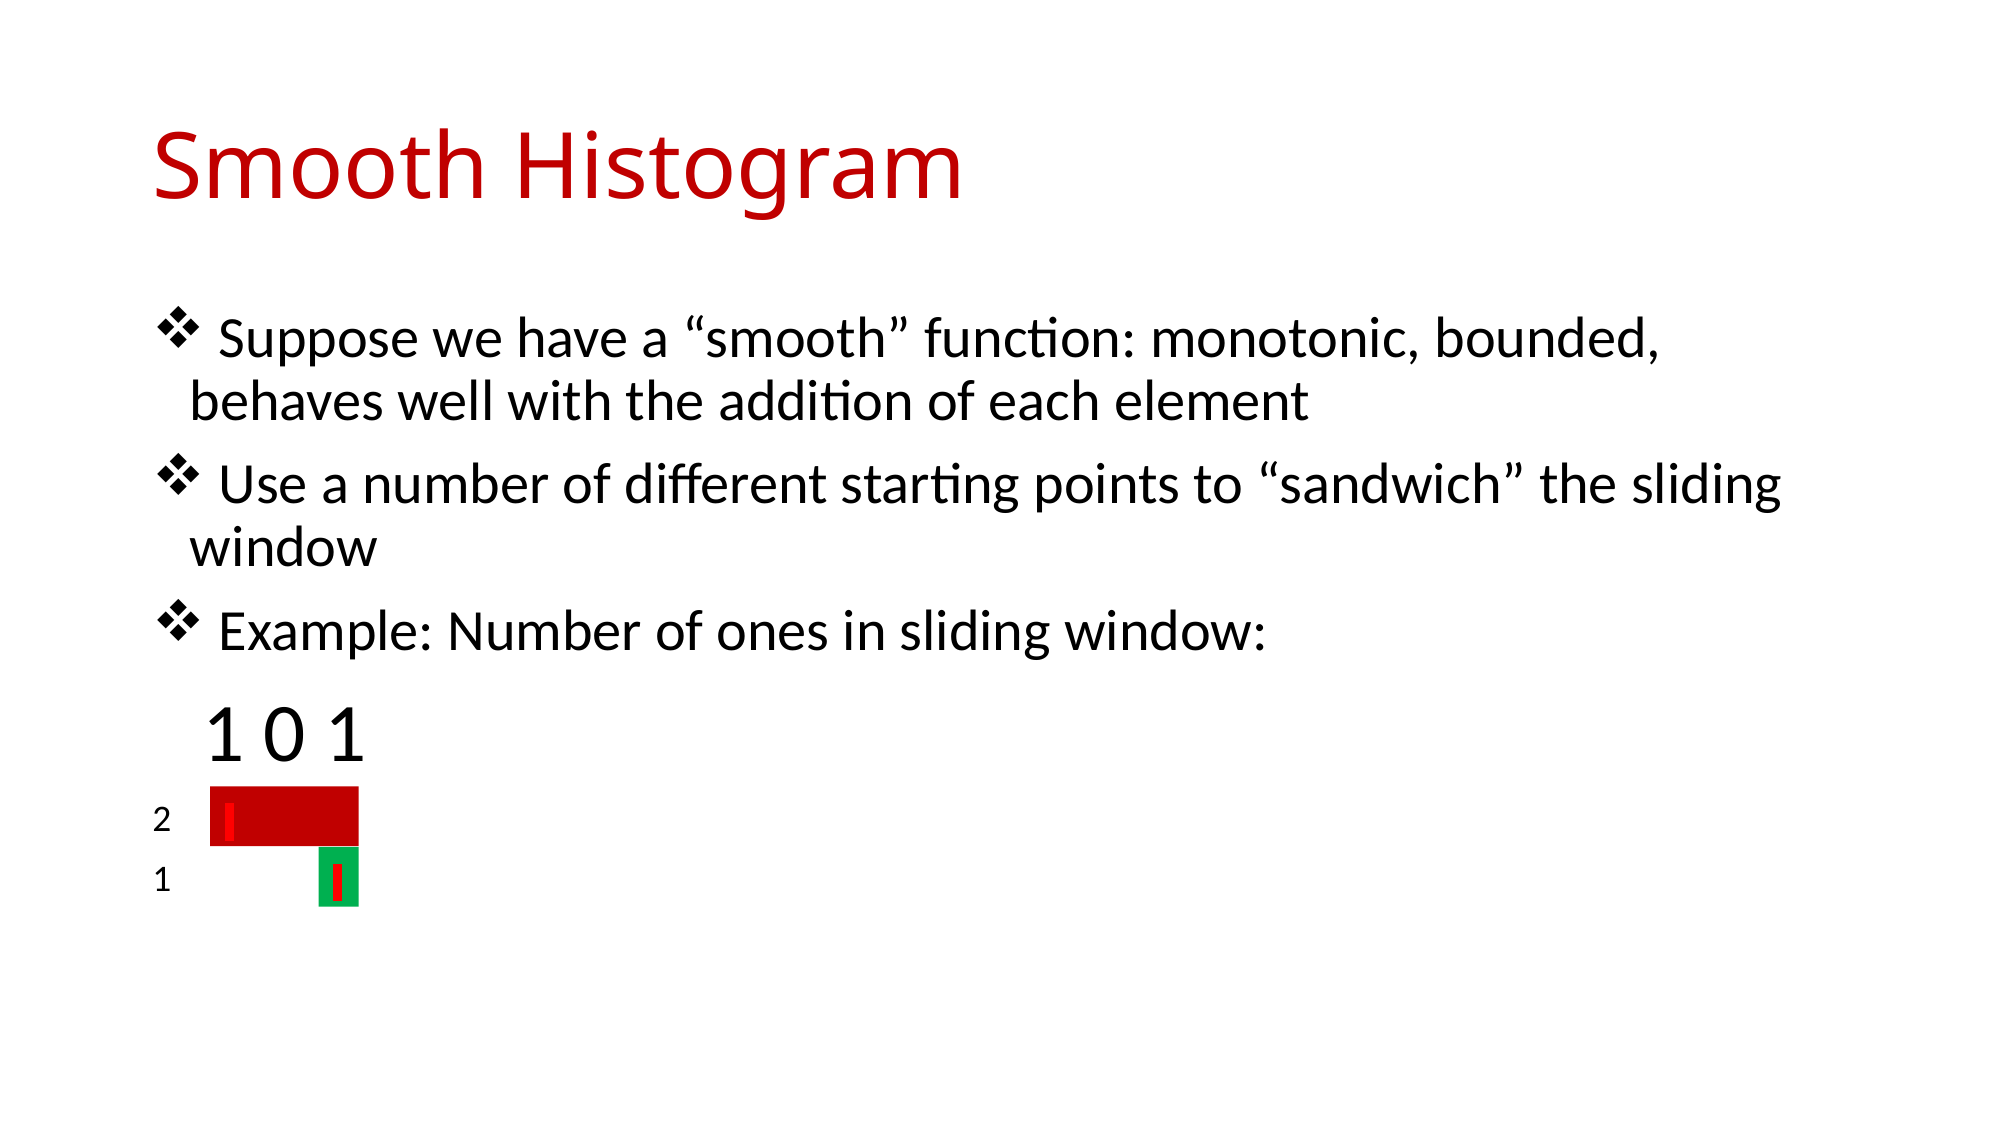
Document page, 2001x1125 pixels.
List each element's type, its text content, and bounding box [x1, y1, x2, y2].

text_box [318, 846, 359, 907]
text_box 2 [137, 786, 187, 846]
title Smooth Histogram [137, 59, 1863, 278]
text_box 1 [137, 846, 187, 907]
list Suppose we have a “smooth” function: monotonic, bounded, behaves well with the addition of each element Use a number of different starting points to “sandwich” the sliding window Example: Number of ones in sliding window: [137, 299, 1863, 729]
text_box 1 0 1 [187, 670, 382, 785]
text_box [210, 786, 359, 847]
